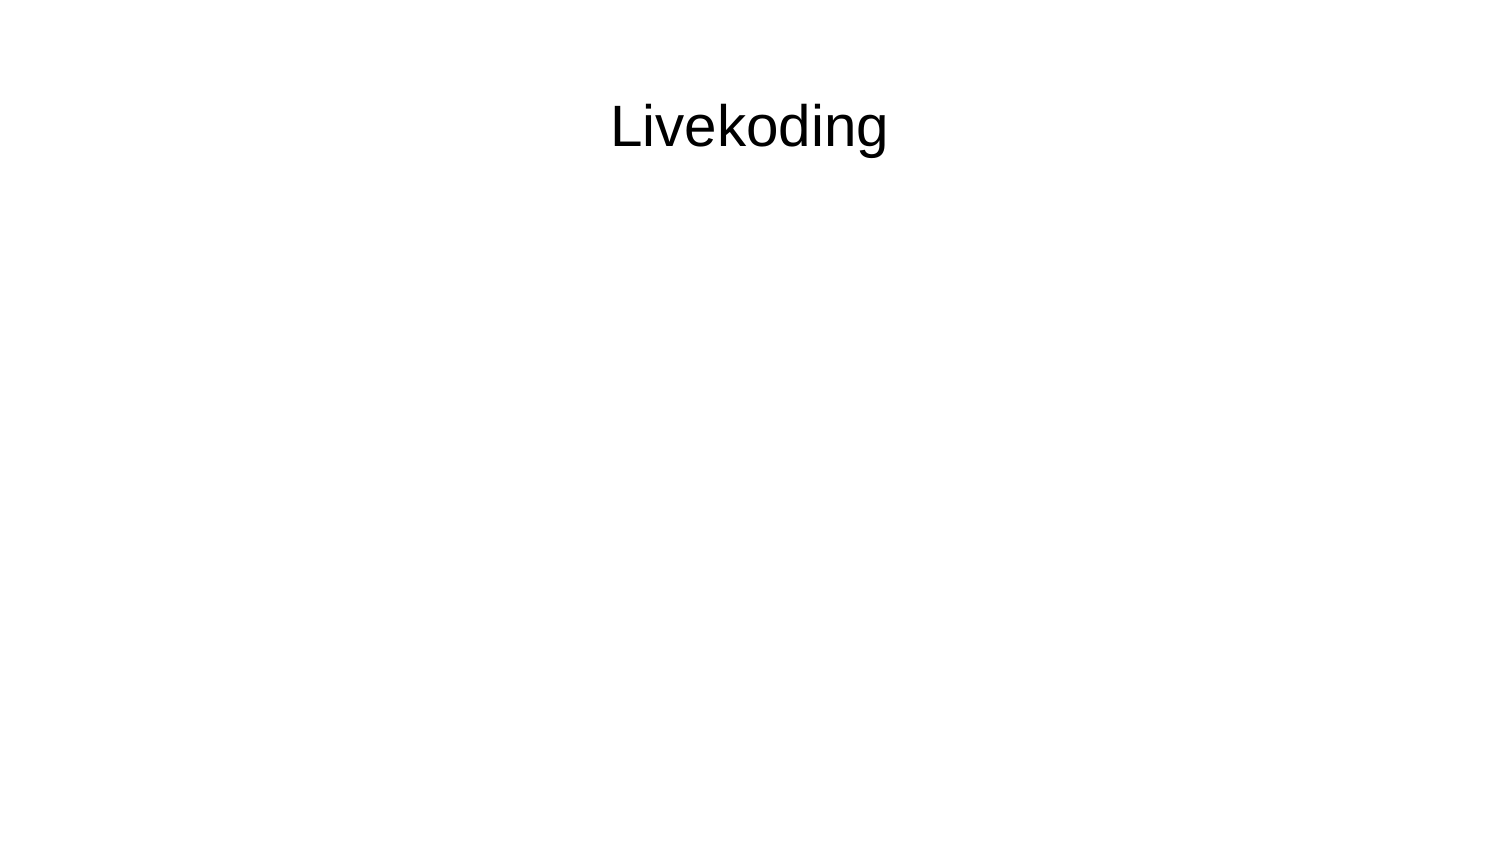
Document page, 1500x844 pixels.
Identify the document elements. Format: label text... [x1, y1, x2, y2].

title Livekoding [51, 72, 1449, 167]
